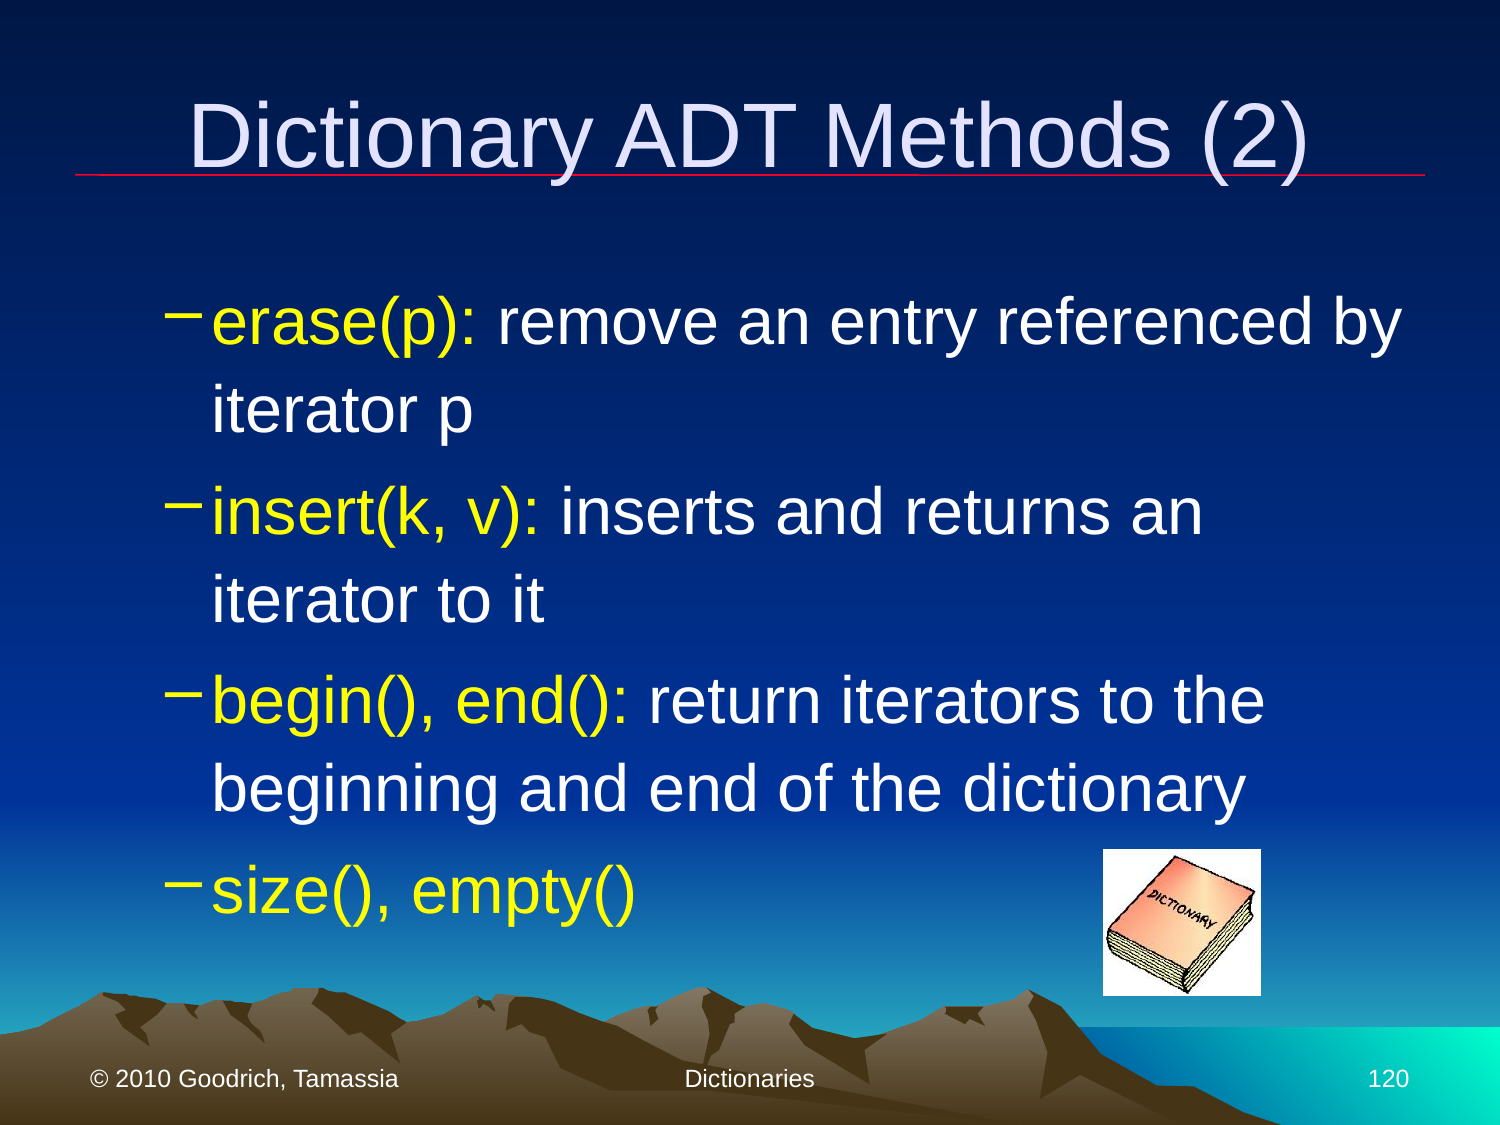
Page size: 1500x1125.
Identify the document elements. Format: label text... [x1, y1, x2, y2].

list erase(p): remove an entry referenced by iterator p insert(k, v): inserts and returns an iterator to it begin(), end(): return iterators to the beginning and end of the dictionary size(), empty() [74, 262, 1426, 1001]
footer Dictionaries [512, 1024, 988, 1101]
picture [1103, 849, 1262, 997]
slide_number © 2010 Goodrich, Tamassia [74, 1024, 426, 1101]
title Dictionary ADT Methods (2) [74, 37, 1426, 226]
slide_number 120 [1074, 1024, 1426, 1101]
